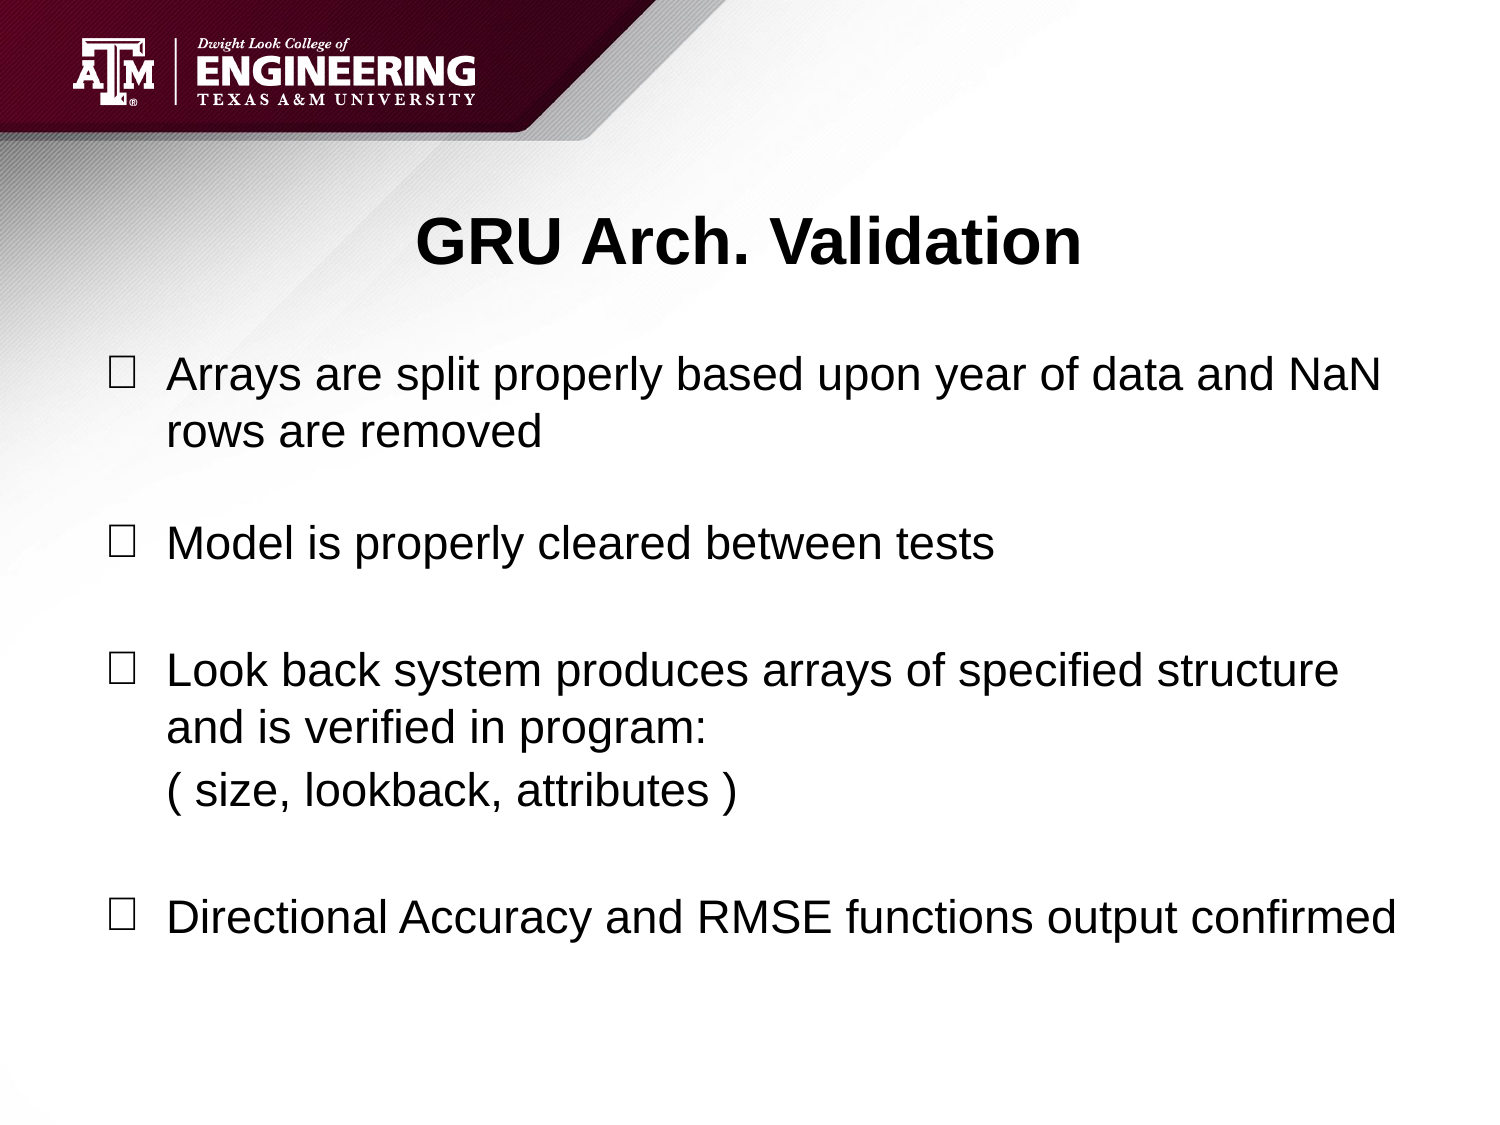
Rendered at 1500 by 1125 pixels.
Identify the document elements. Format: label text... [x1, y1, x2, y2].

picture [0, 0, 1500, 1125]
list Arrays are split properly based upon year of data and NaN rows are removed Model is properly cleared between tests Look back system produces arrays of specified structure and is verified in program: ( size, lookback, attributes ) Directional Accuracy and RMSE functions output confirmed [75, 336, 1425, 1005]
title GRU Arch. Validation [75, 172, 1425, 304]
